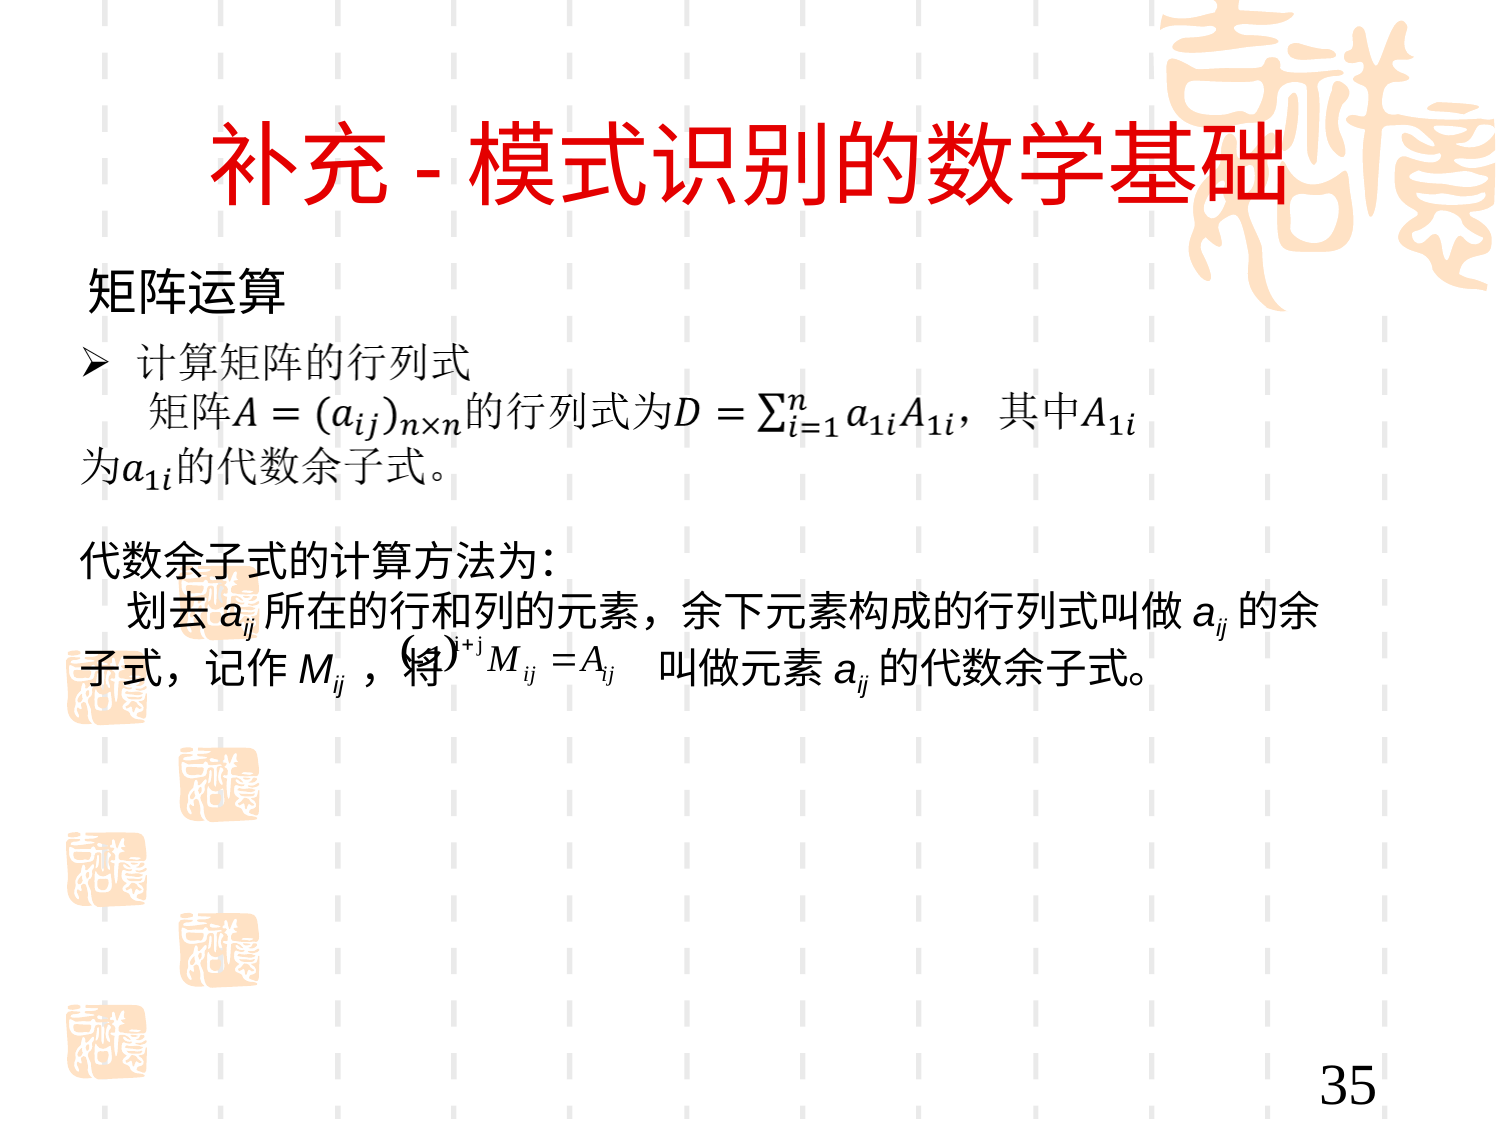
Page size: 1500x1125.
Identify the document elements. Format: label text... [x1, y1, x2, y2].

text_box 矩阵运算 [49, 252, 303, 328]
text_box [64, 328, 1164, 499]
text_box 代数余子式的计算方法为： 划去aij所在的行和列的元素，余下元素构成的行列式叫做aij的余子式，记作Mij ，将 叫做元素aij的代数余子式。 [64, 527, 1376, 706]
text_box 补充-模式识别的数学基础 [112, 99, 1388, 288]
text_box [395, 627, 623, 694]
text_box 35 [1304, 1039, 1500, 1124]
